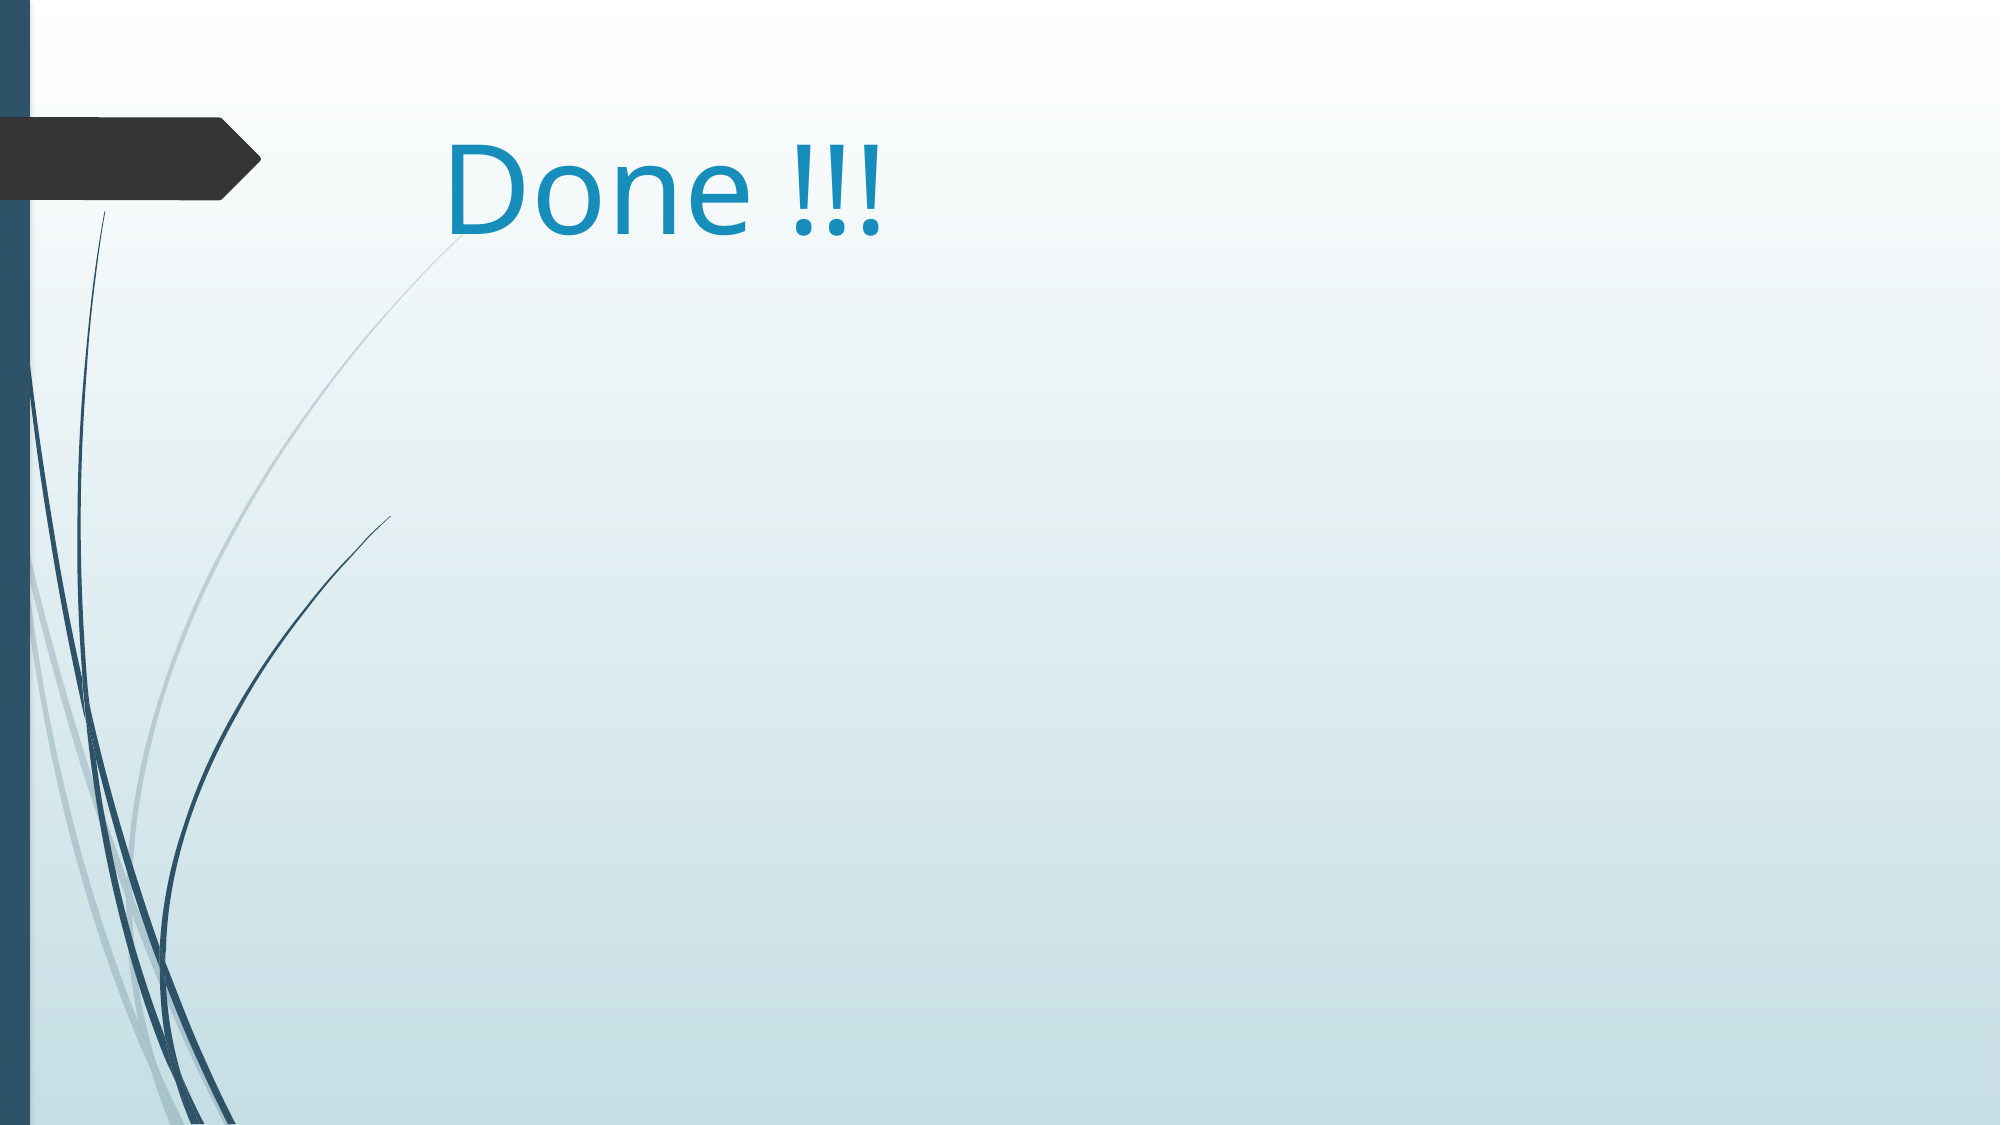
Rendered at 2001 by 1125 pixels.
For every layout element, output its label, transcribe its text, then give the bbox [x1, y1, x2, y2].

title Done !!! [425, 102, 1888, 313]
